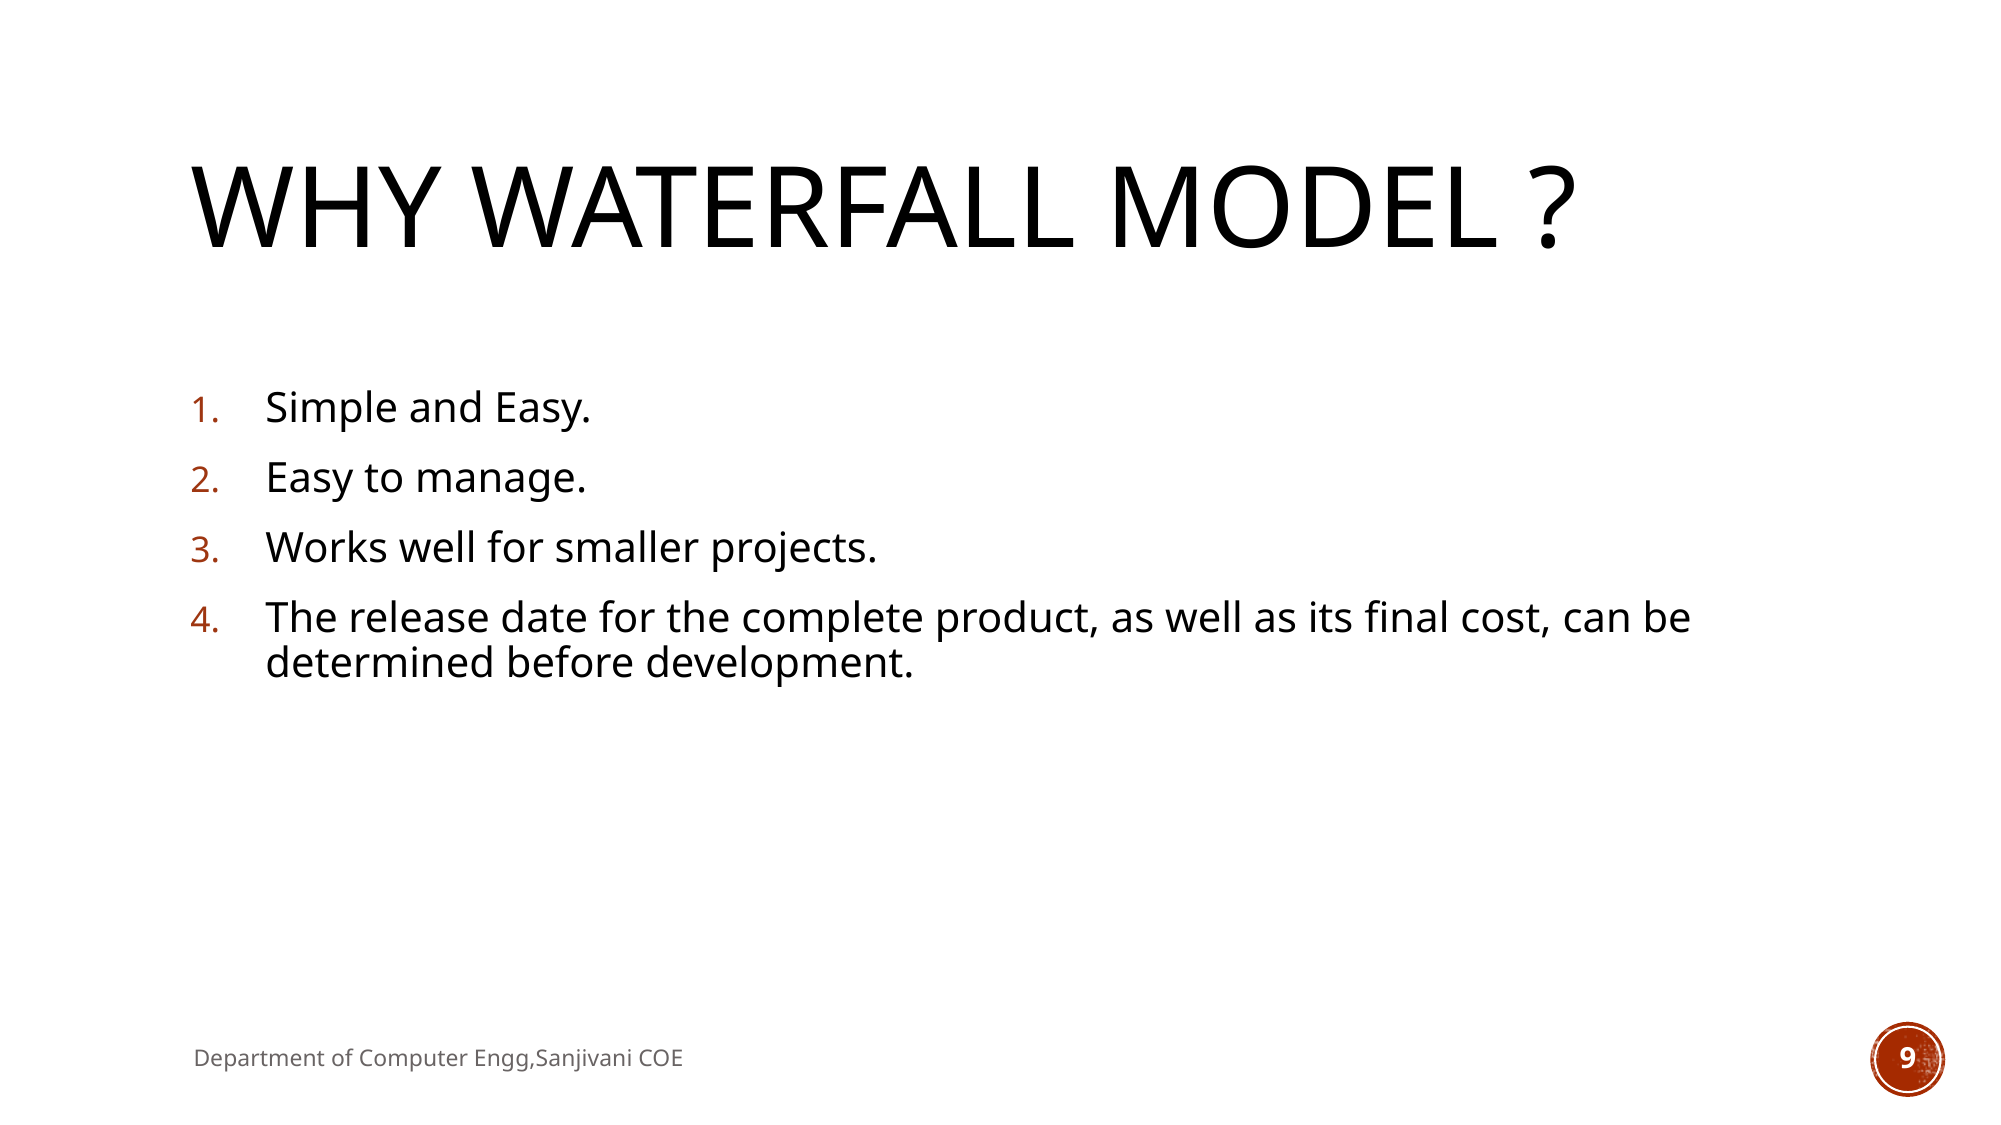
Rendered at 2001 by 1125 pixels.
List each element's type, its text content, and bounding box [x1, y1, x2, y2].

slide_number 9 [1855, 1028, 1961, 1089]
footer Department of Computer Engg,Sanjivani COE [178, 1028, 1217, 1089]
list Simple and Easy. Easy to manage. Works well for smaller projects. The release date for the complete product, as well as its final cost, can be determined before development. [175, 378, 1826, 1043]
title Why Waterfall Model ? [175, 79, 1826, 344]
